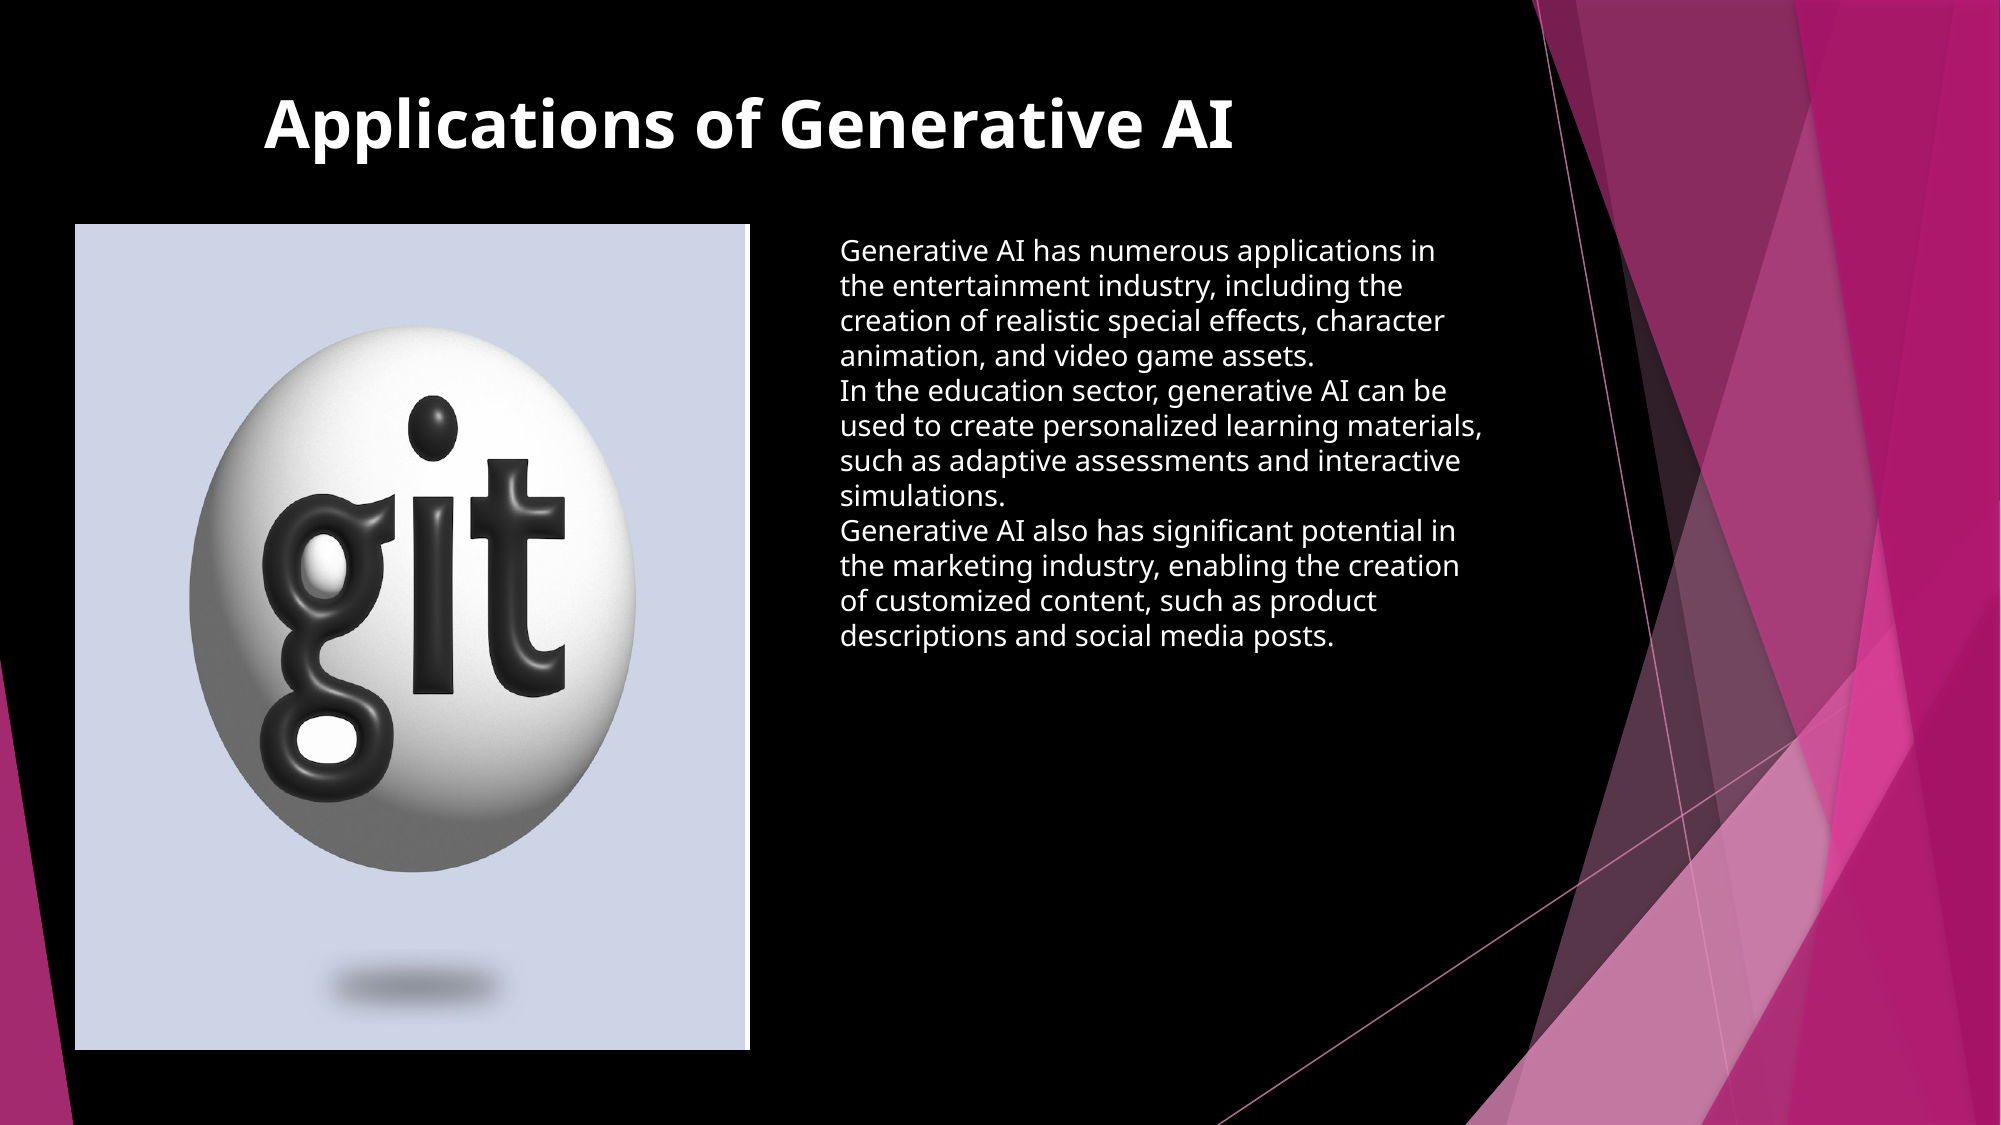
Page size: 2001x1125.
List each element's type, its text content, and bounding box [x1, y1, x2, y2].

text_box Generative AI has numerous applications in the entertainment industry, including the creation of realistic special effects, character animation, and video game assets. In the education sector, generative AI can be used to create personalized learning materials, such as adaptive assessments and interactive simulations. Generative AI also has significant potential in the marketing industry, enabling the creation of customized content, such as product descriptions and social media posts. [824, 224, 1500, 660]
picture [74, 224, 751, 1051]
text_box Applications of Generative AI [249, 74, 1251, 170]
